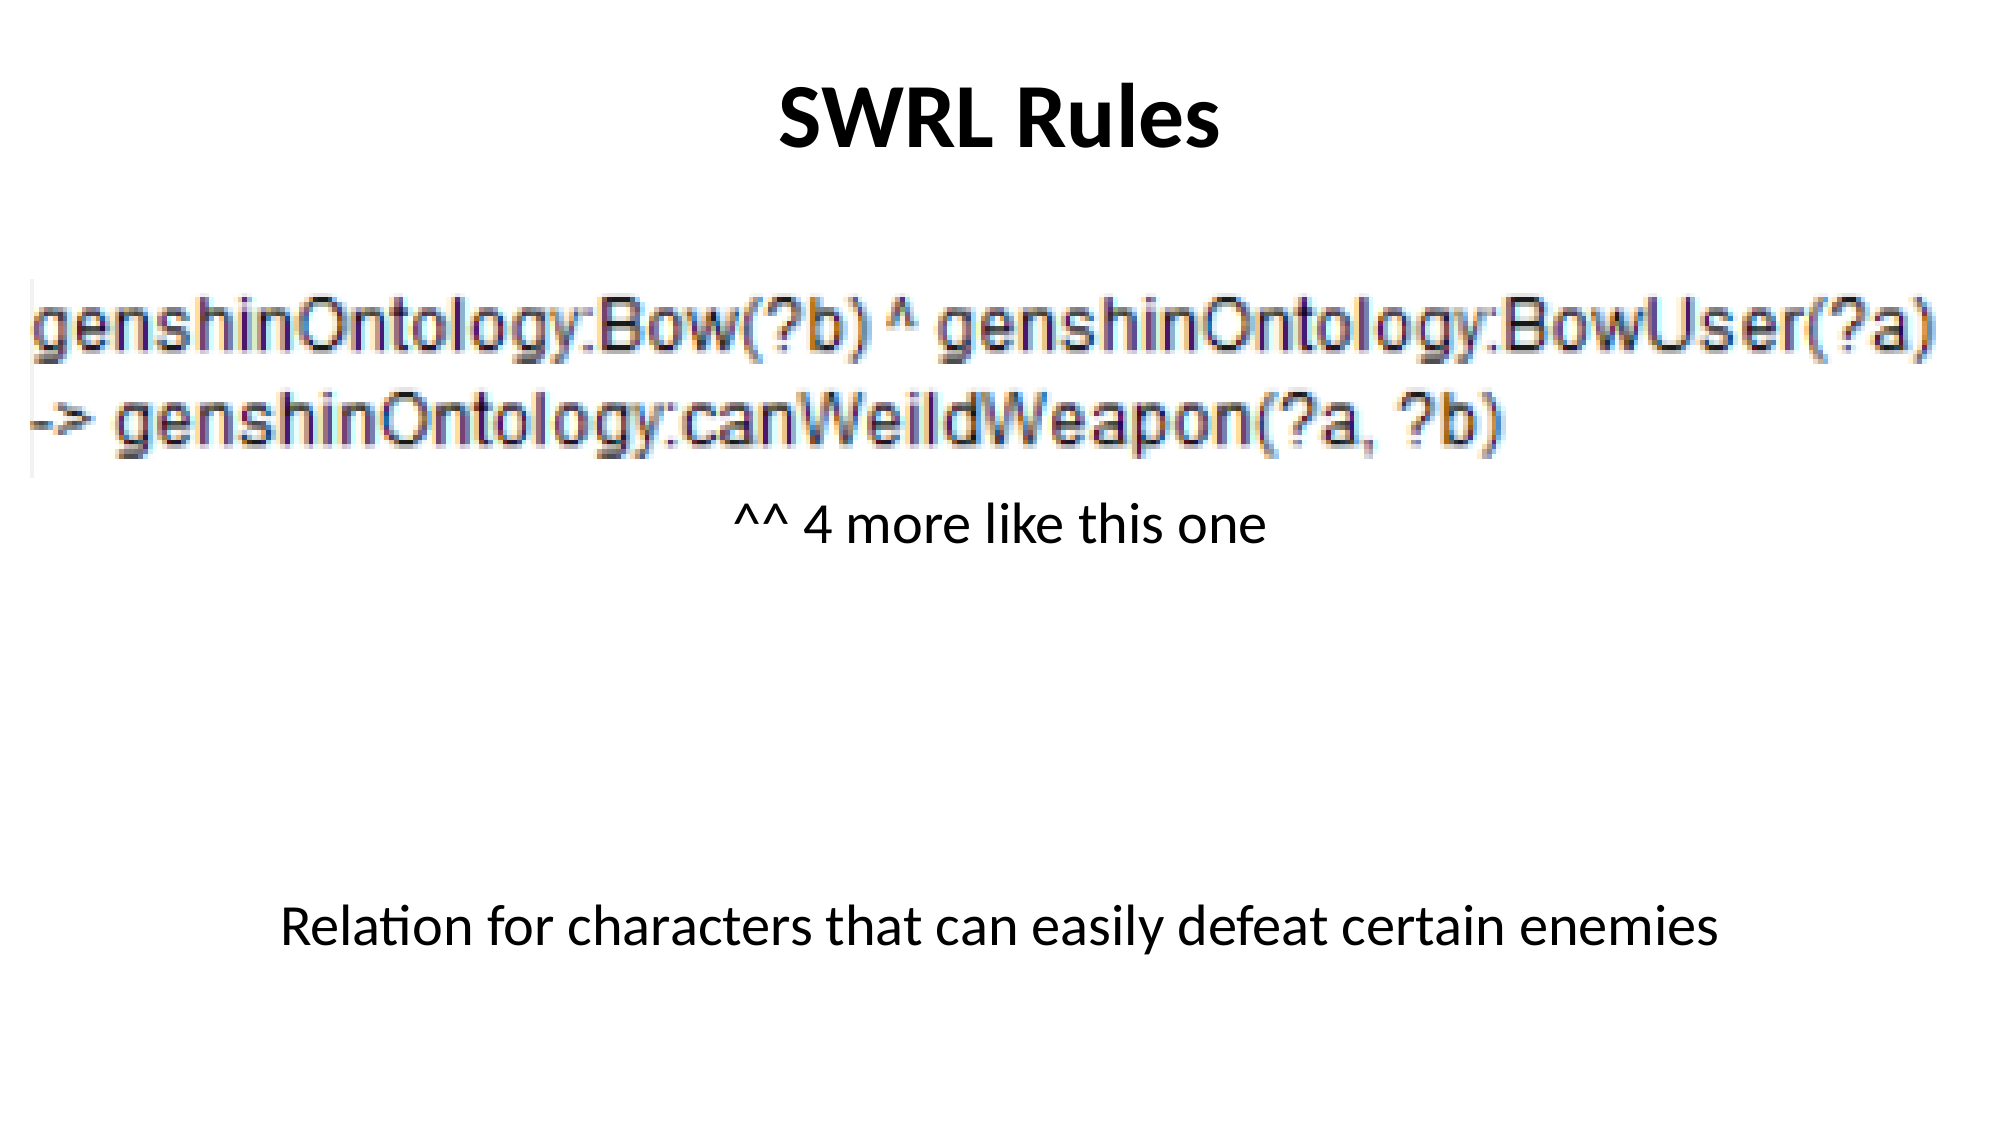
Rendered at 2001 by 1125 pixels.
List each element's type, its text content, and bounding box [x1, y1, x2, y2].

text_box SWRL Rules [670, 48, 1330, 174]
picture [30, 279, 1970, 478]
text_box ^^ 4 more like this one [545, 478, 1455, 563]
text_box Relation for characters that can easily defeat certain enemies [30, 879, 1970, 965]
